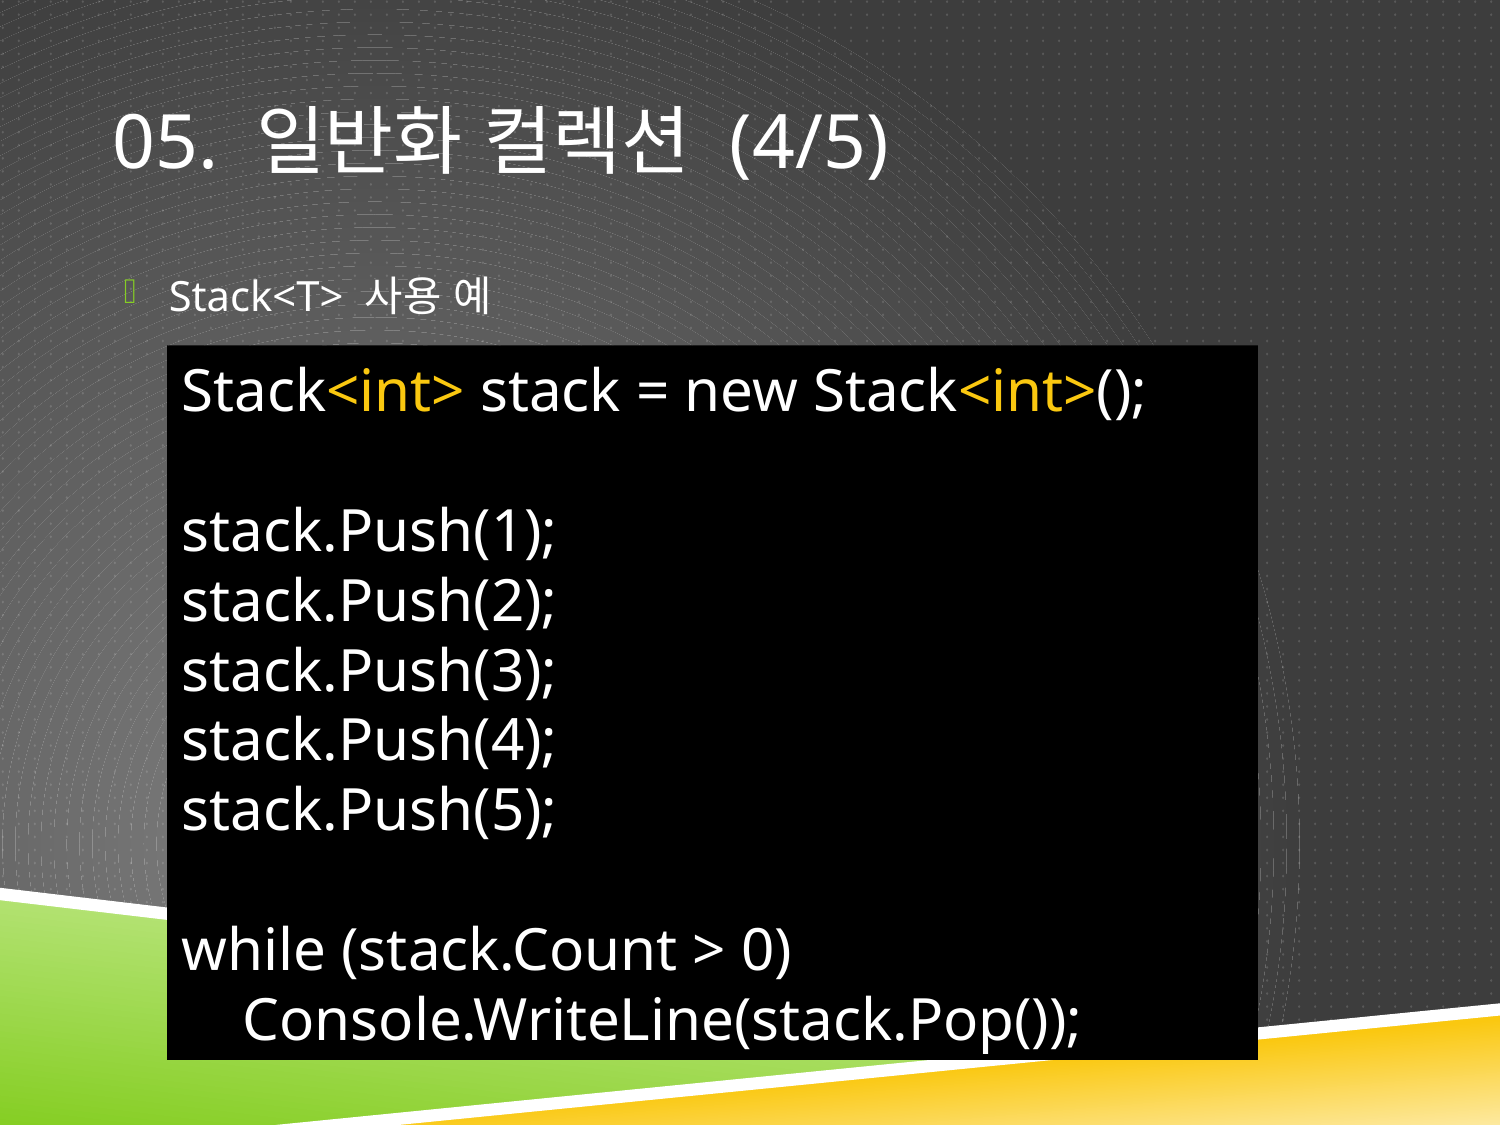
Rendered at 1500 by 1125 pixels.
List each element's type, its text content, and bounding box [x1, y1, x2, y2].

text_box Stack<int> stack = new Stack<int>(); stack.Push(1); stack.Push(2); stack.Push(3); stack.Push(4); stack.Push(5); while (stack.Count > 0) Console.WriteLine(stack.Pop()); [167, 345, 1258, 1060]
list Stack<T> 사용 예 [112, 262, 1388, 941]
title 05. 일반화 컬렉션 (4/5) [112, 45, 1388, 233]
